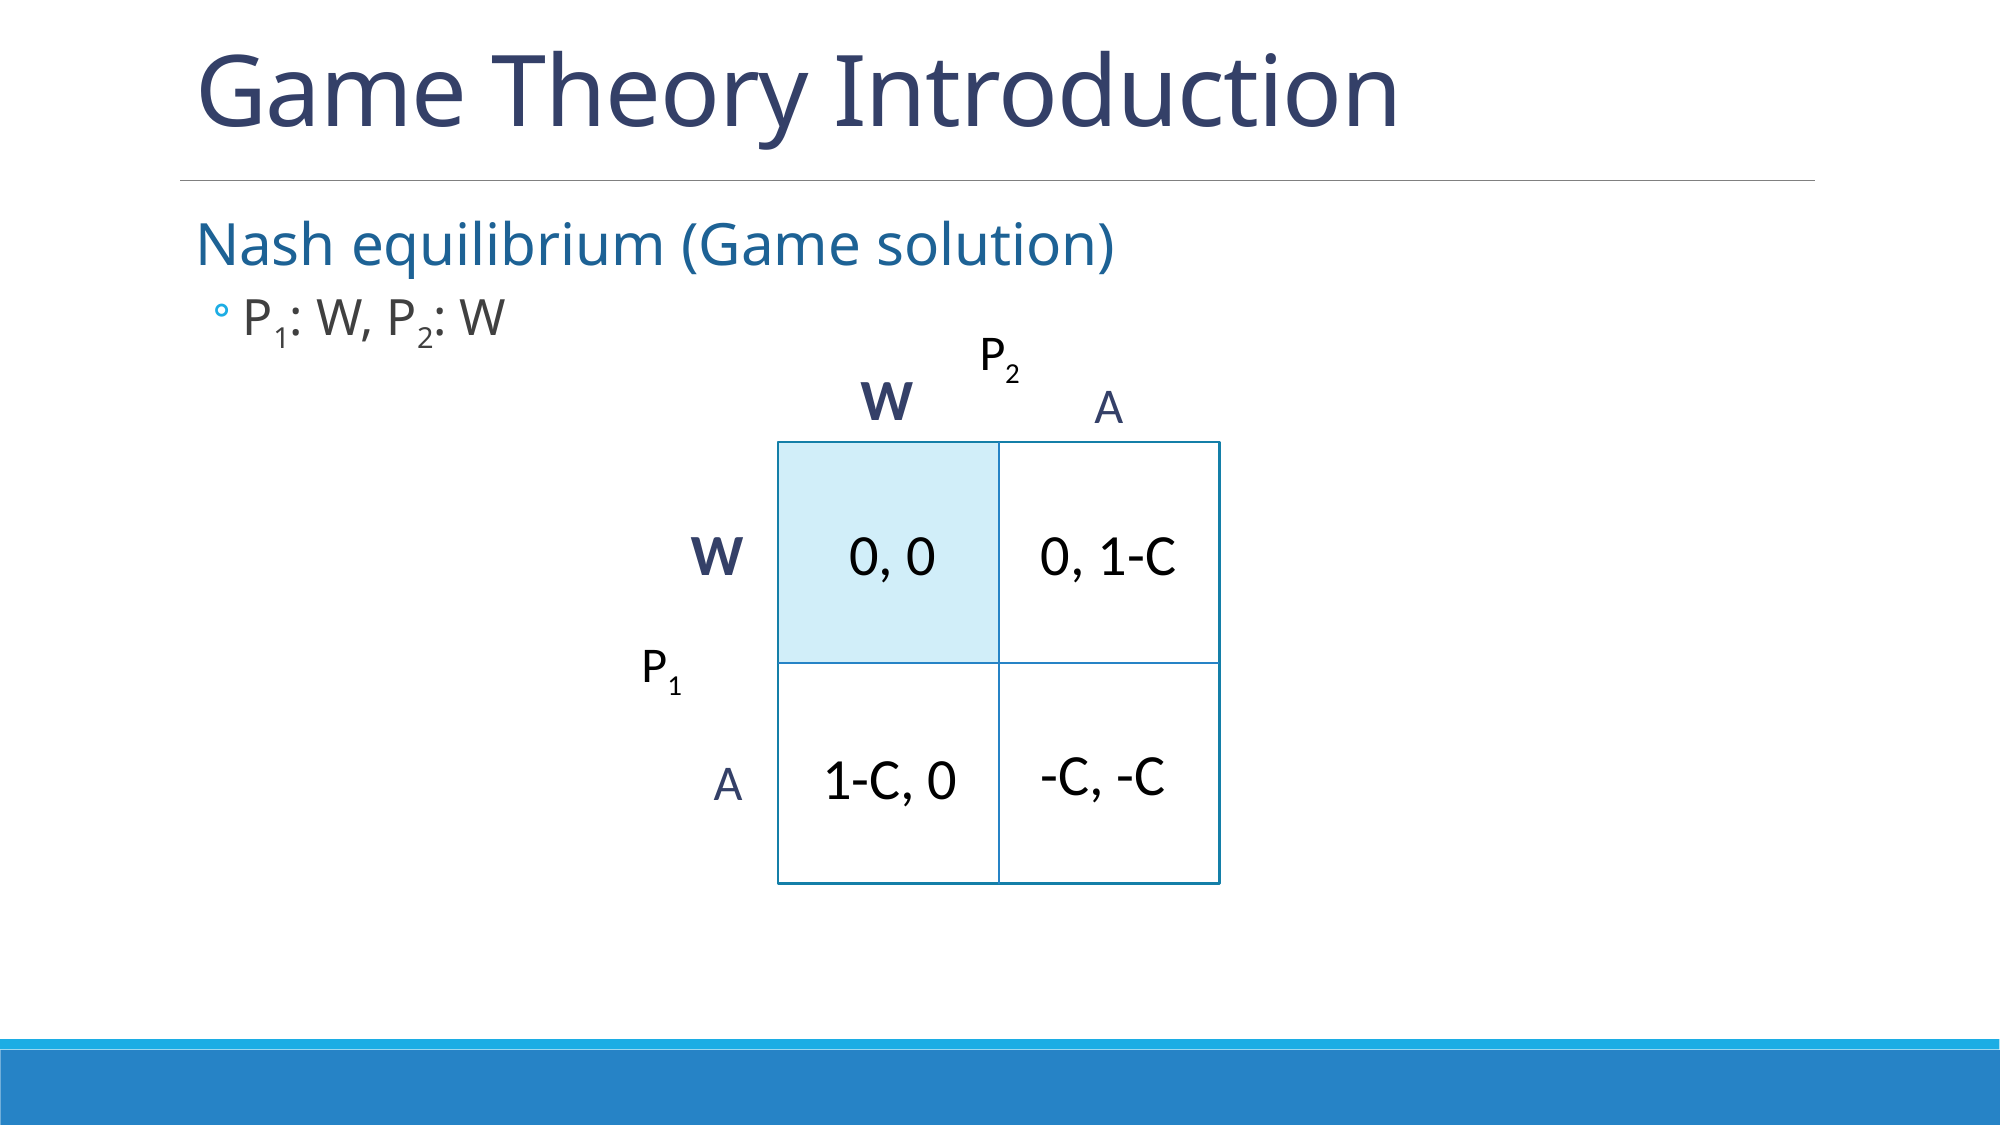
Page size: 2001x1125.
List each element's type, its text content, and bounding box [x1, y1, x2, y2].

text_box W [845, 354, 928, 440]
text_box A [1079, 366, 1139, 442]
title Game Theory Introduction [180, 38, 1830, 155]
text_box P2 [964, 313, 1036, 397]
text_box A [698, 742, 758, 818]
text_box 0, 0 [834, 509, 952, 595]
text_box [777, 667, 996, 885]
text_box 1-C, 0 [807, 734, 986, 819]
text_box -C, -C [1025, 729, 1181, 815]
text_box [777, 441, 998, 662]
text_box [1007, 671, 1221, 885]
text_box W [675, 509, 759, 594]
text_box 0, 1-C [1025, 509, 1191, 595]
text_box P1 [626, 625, 697, 709]
list Nash equilibrium (Game solution) P1: W, P2: W [180, 207, 1830, 1023]
text_box [1003, 441, 1221, 660]
